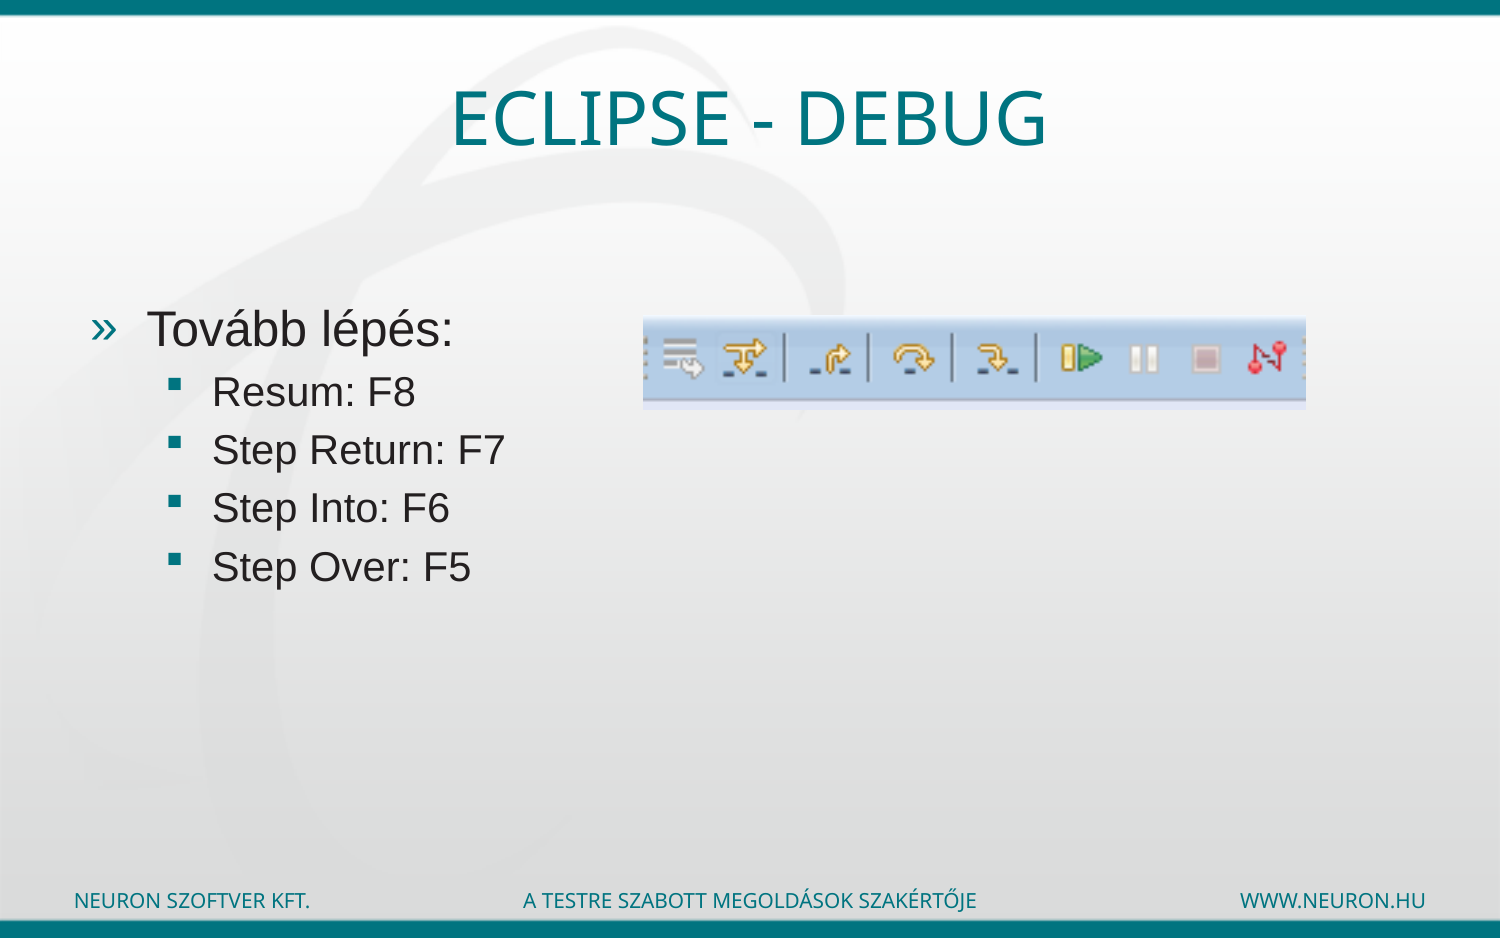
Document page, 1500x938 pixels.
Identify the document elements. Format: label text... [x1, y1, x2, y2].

title Eclipse - Debug [75, 37, 1425, 194]
list Tovább lépés: Resum: F8 Step Return: F7 Step Into: F6 Step Over: F5 [75, 218, 1425, 838]
picture [0, 0, 1500, 938]
